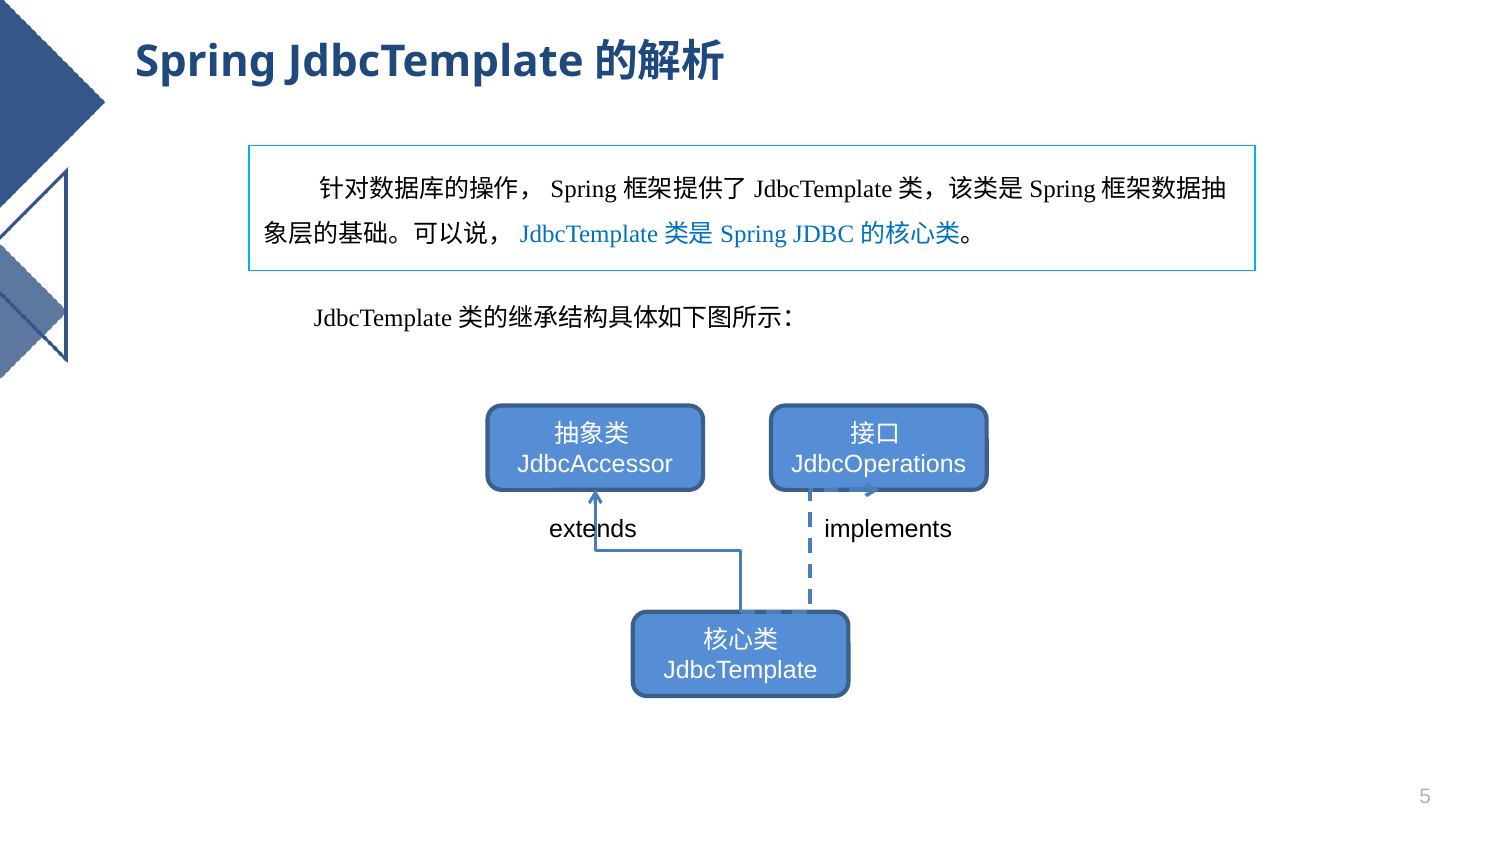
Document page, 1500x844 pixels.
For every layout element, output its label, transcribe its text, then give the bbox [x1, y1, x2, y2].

slide_number 5 [1388, 772, 1462, 818]
text_box [247, 144, 1257, 273]
text_box implements [876, 505, 1002, 550]
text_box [606, 477, 730, 624]
text_box extends [534, 505, 601, 550]
title Spring JdbcTemplate的解析 [123, 26, 1436, 102]
text_box 抽象类JdbcAccessor [485, 403, 706, 492]
picture [0, 0, 105, 446]
text_box 针对数据库的操作，Spring框架提供了JdbcTemplate类，该类是Spring框架数据抽象层的基础。可以说，JdbcTemplate类是Spring JDBC的核心类。 [249, 150, 1256, 255]
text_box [748, 481, 871, 621]
text_box 接口JdbcOperations [768, 403, 989, 492]
text_box JdbcTemplate类的继承结构具体如下图所示： [249, 294, 1256, 339]
text_box 核心类 JdbcTemplate [630, 609, 851, 699]
